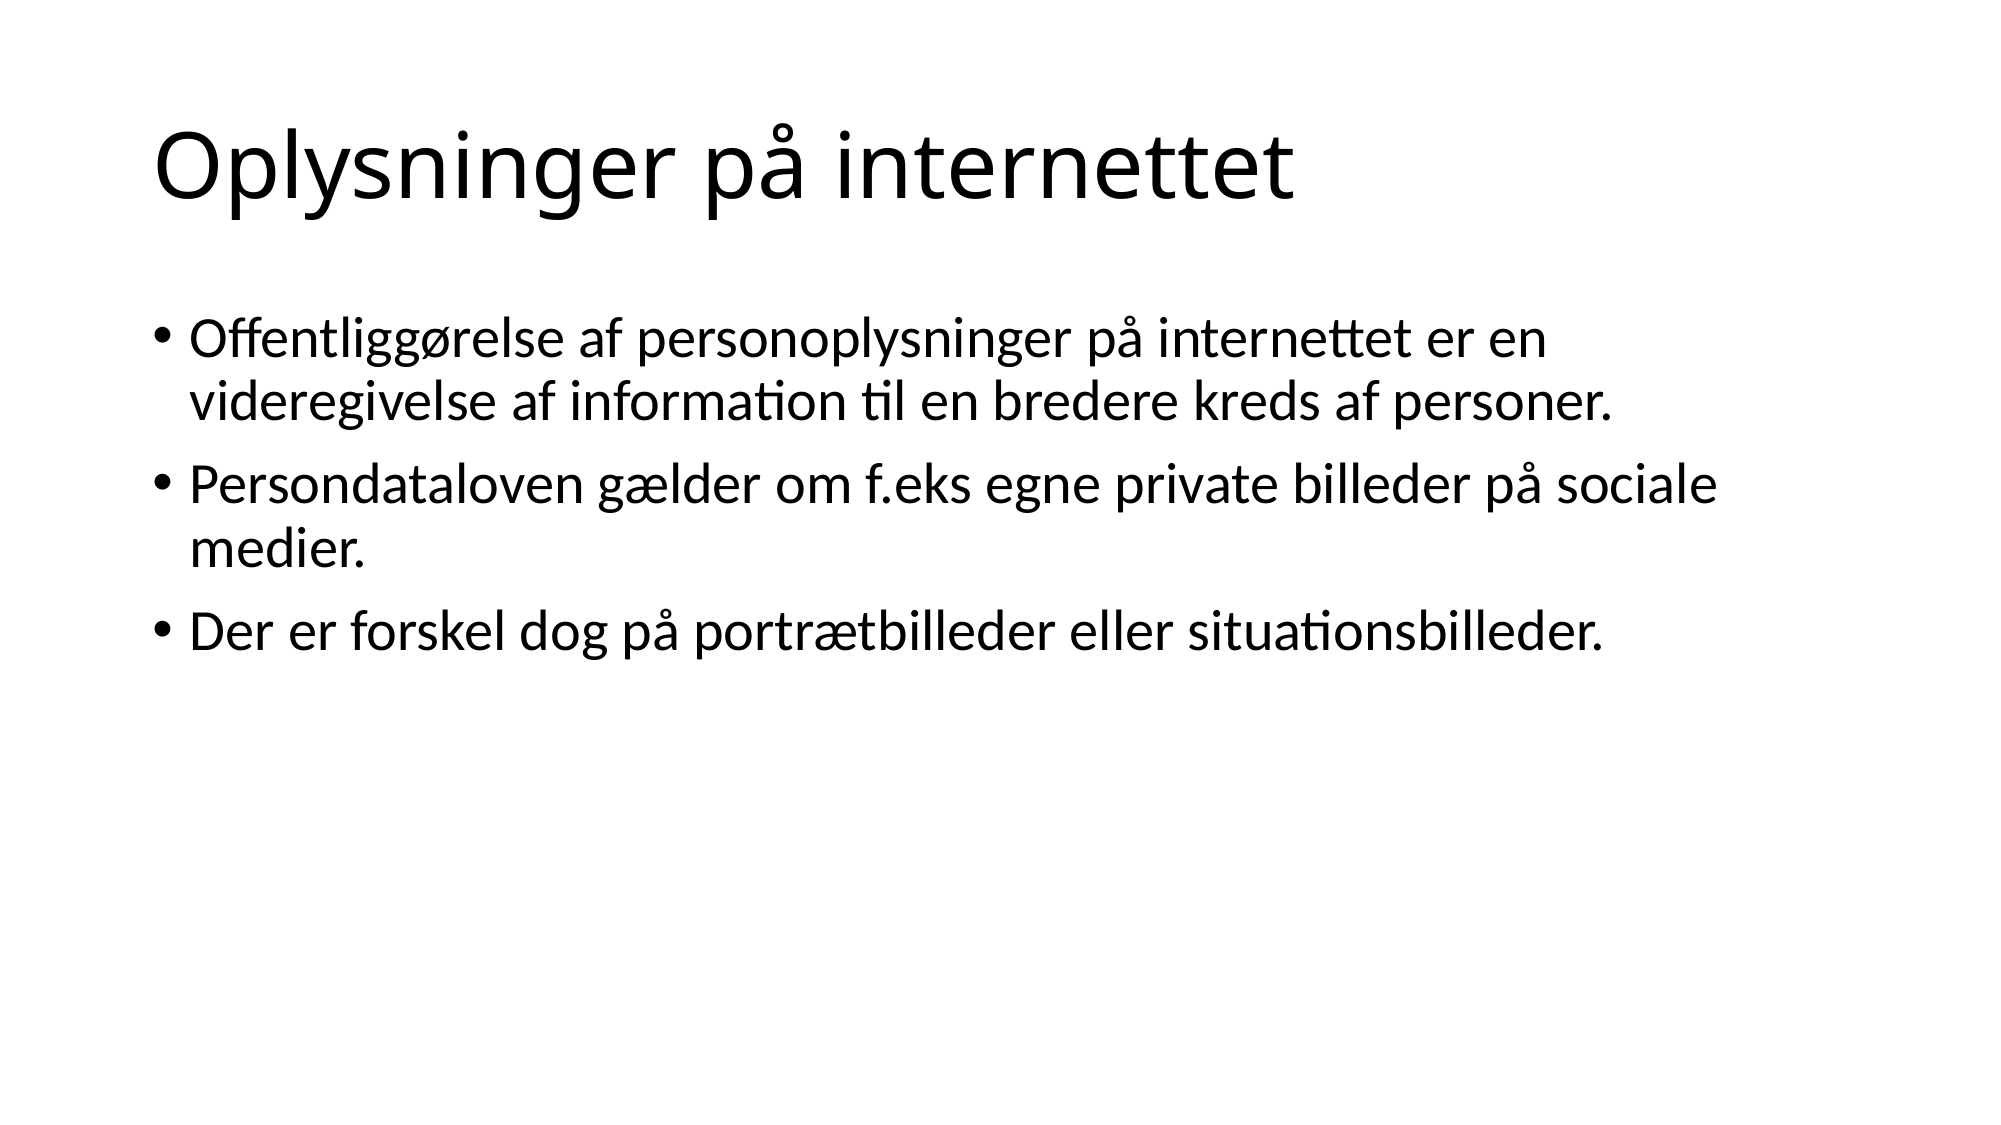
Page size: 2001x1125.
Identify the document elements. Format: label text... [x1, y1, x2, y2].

title Oplysninger på internettet [137, 59, 1863, 278]
list Offentliggørelse af personoplysninger på internettet er en videregivelse af information til en bredere kreds af personer. Persondataloven gælder om f.eks egne private billeder på sociale medier. Der er forskel dog på portrætbilleder eller situationsbilleder. [137, 299, 1863, 1014]
